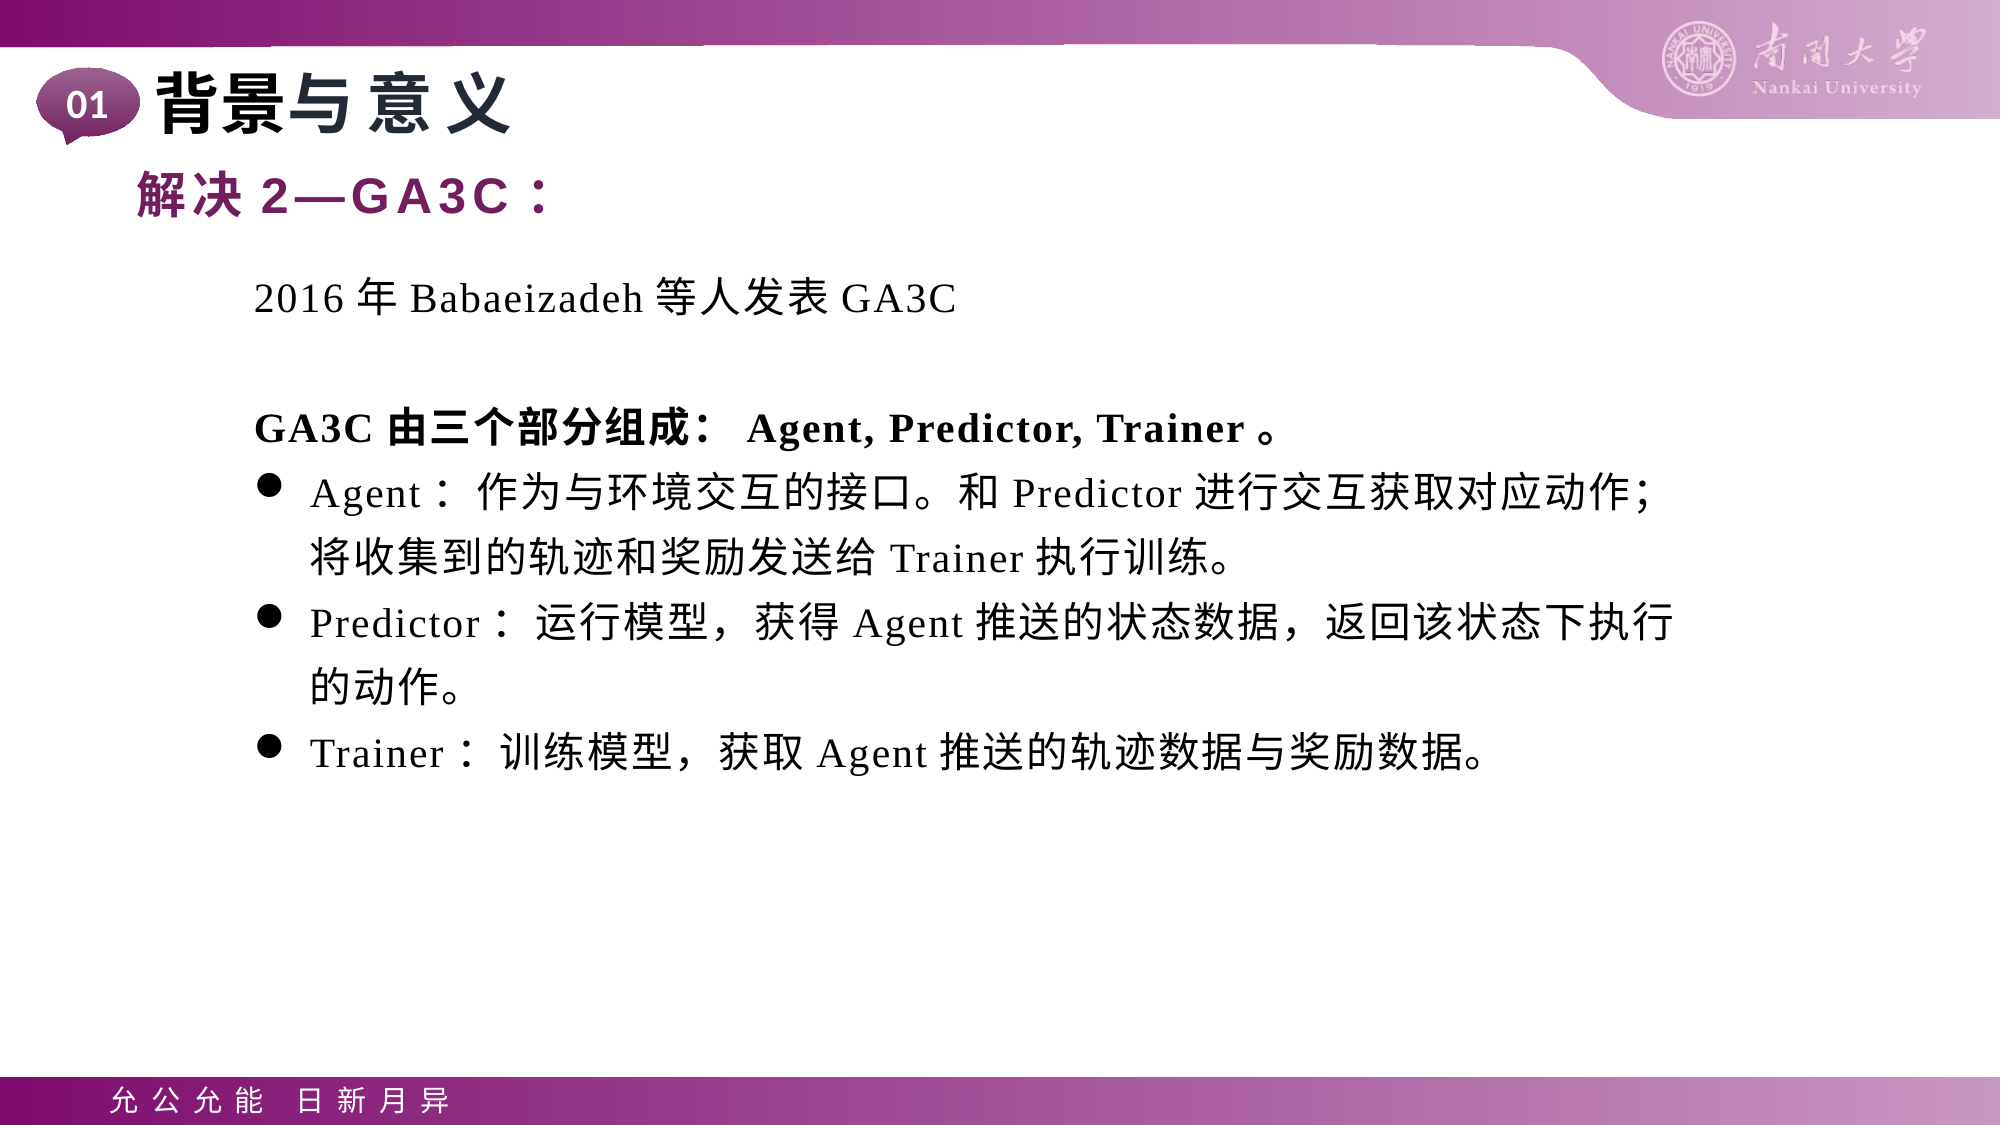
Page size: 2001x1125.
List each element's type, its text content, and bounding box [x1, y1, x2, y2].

text_box 背景与意义 [139, 54, 709, 149]
picture [1662, 21, 1926, 98]
text_box 解决2—GA3C： [136, 163, 577, 224]
text_box 2016年Babaeizadeh等人发表GA3C GA3C由三个部分组成：Agent, Predictor, Trainer。 Agent：作为与环境交互的接口。和Predictor进行交互获取对应动作；将收集到的轨迹和奖励发送给Trainer执行训练。 Predictor：运行模型，获得Agent推送的状态数据，返回该状态下执行的动作。 Trainer：训练模型，获取Agent推送的轨迹数据与奖励数据。 [224, 226, 1730, 806]
text_box 01 [35, 66, 140, 147]
